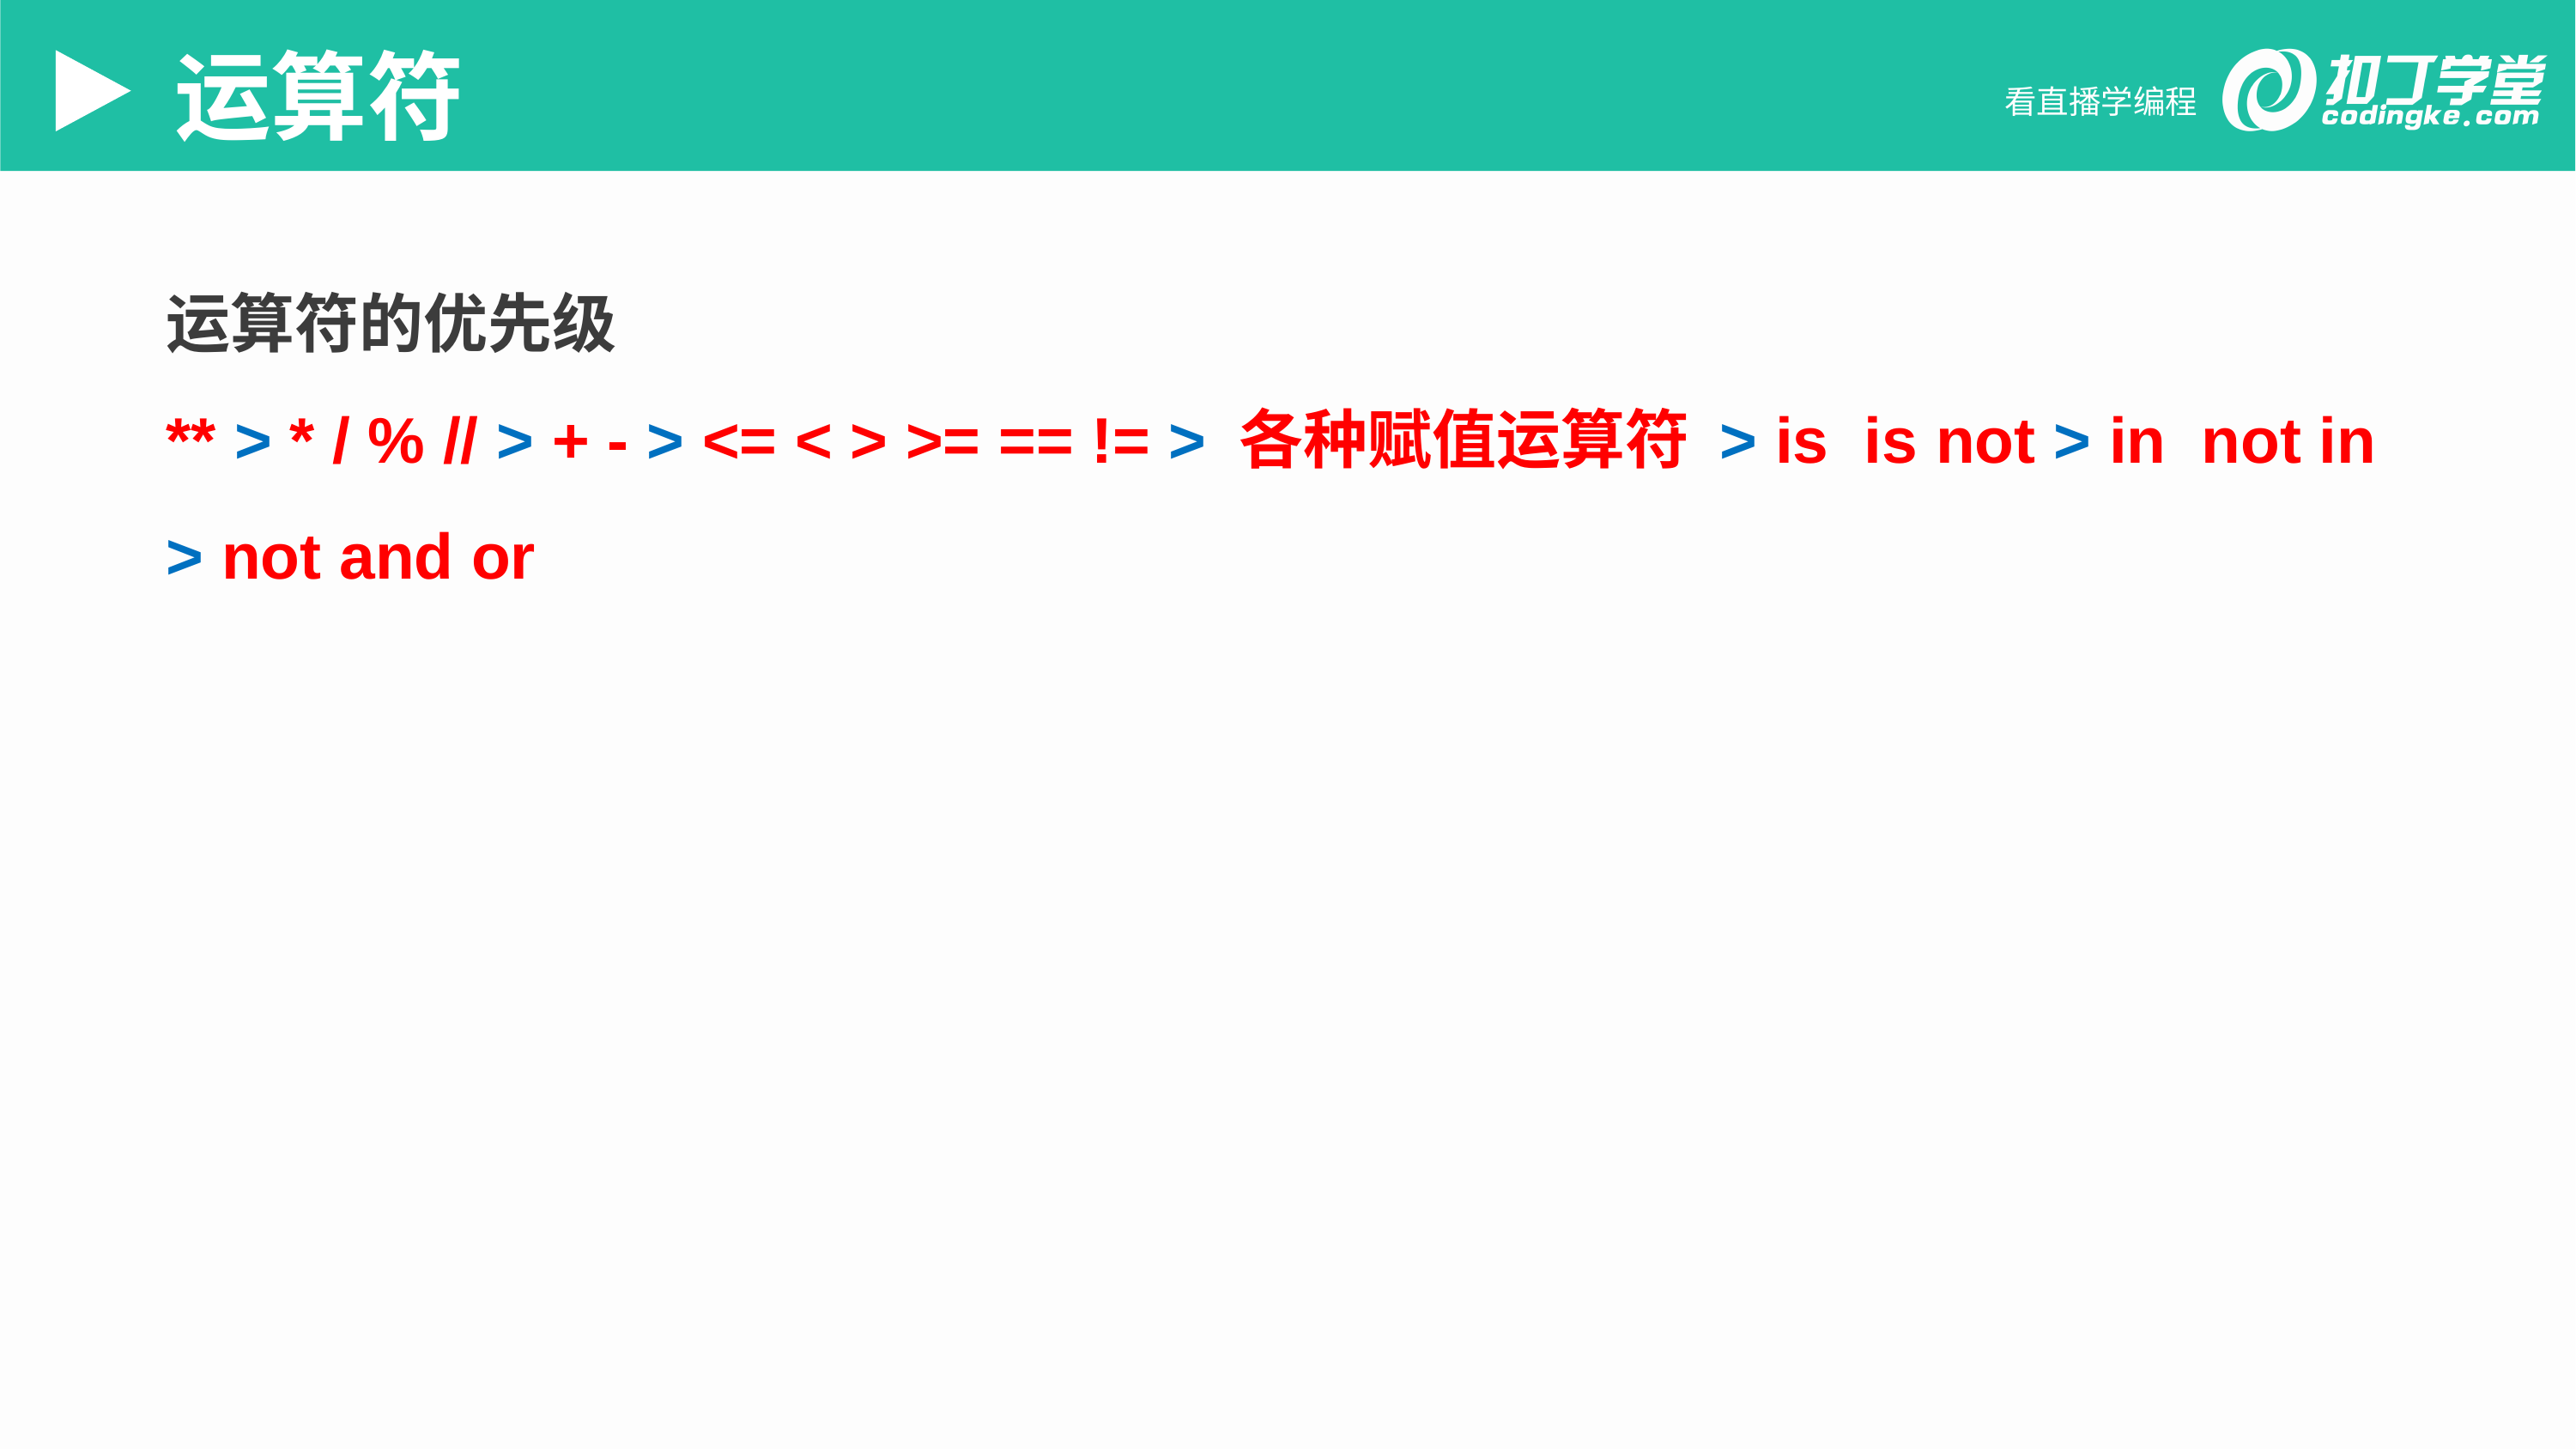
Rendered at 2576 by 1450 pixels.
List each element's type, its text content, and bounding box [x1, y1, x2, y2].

text_box 运算符 [161, 29, 1816, 158]
text_box 运算符的优先级 ** > * / % // > + - > <= < > >= == != > 各种赋值运算符 > is is not > in not in > not and or [154, 237, 2414, 598]
picture [2165, 4, 2576, 177]
